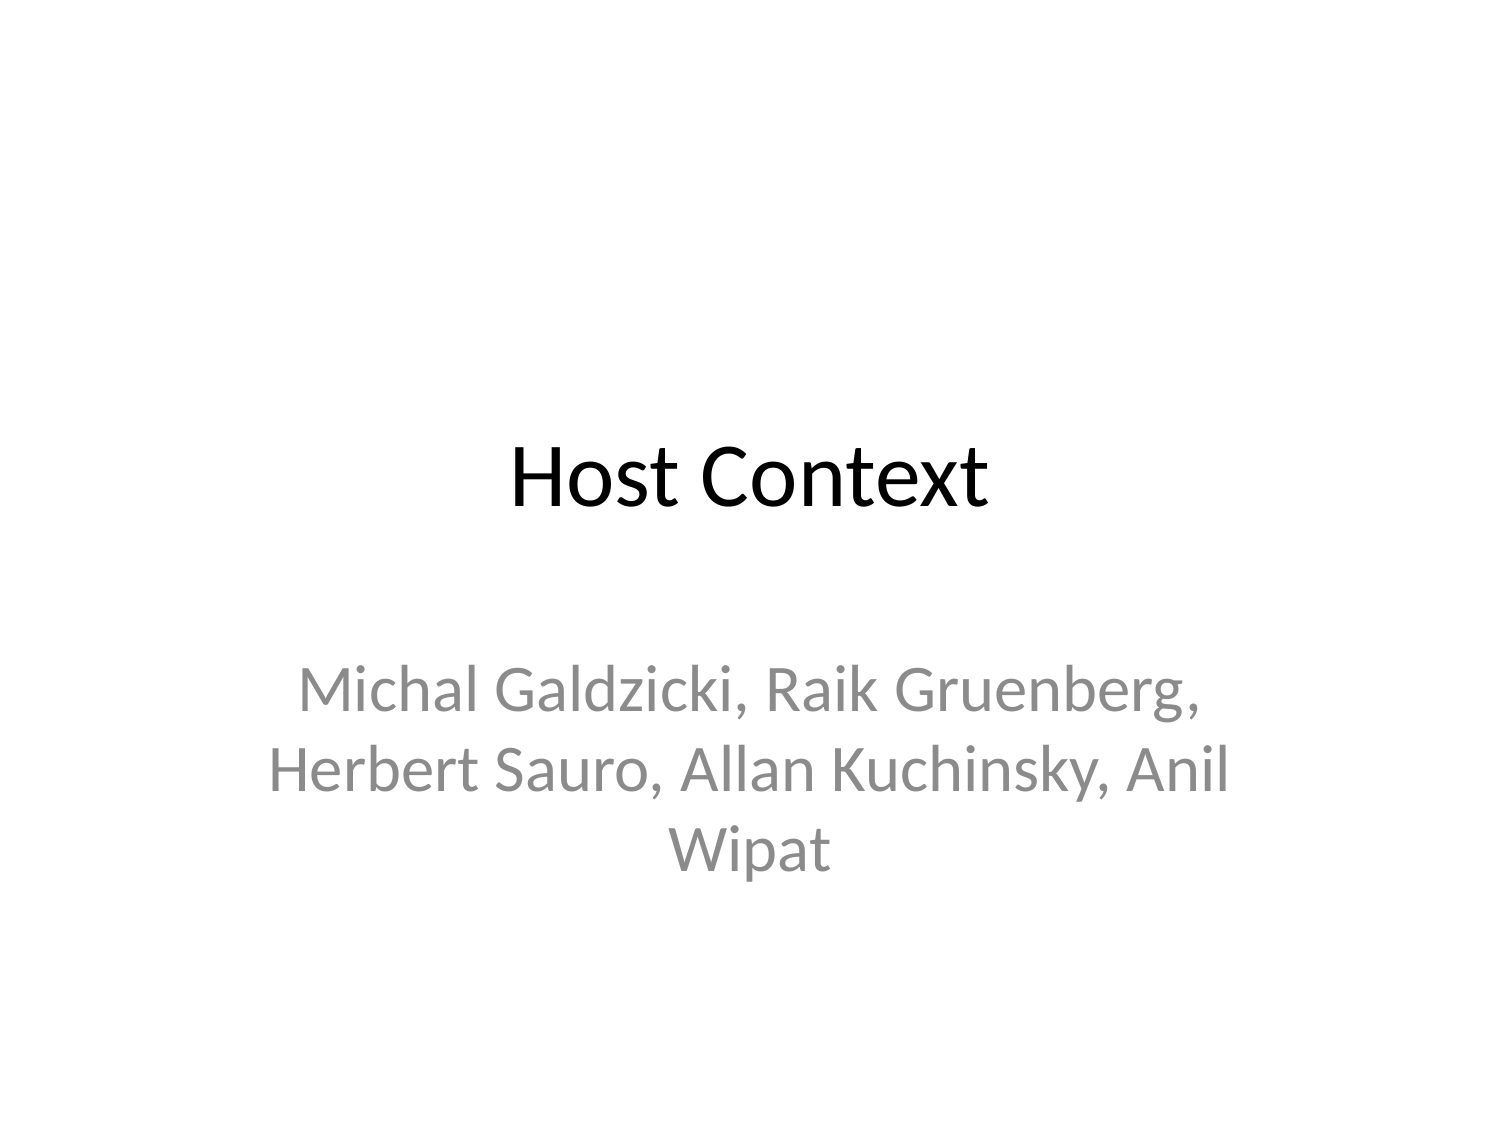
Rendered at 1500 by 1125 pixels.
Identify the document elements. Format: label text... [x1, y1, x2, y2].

title Host Context [112, 349, 1388, 591]
subtitle Michal Galdzicki, Raik Gruenberg, Herbert Sauro, Allan Kuchinsky, Anil Wipat [225, 637, 1275, 925]
